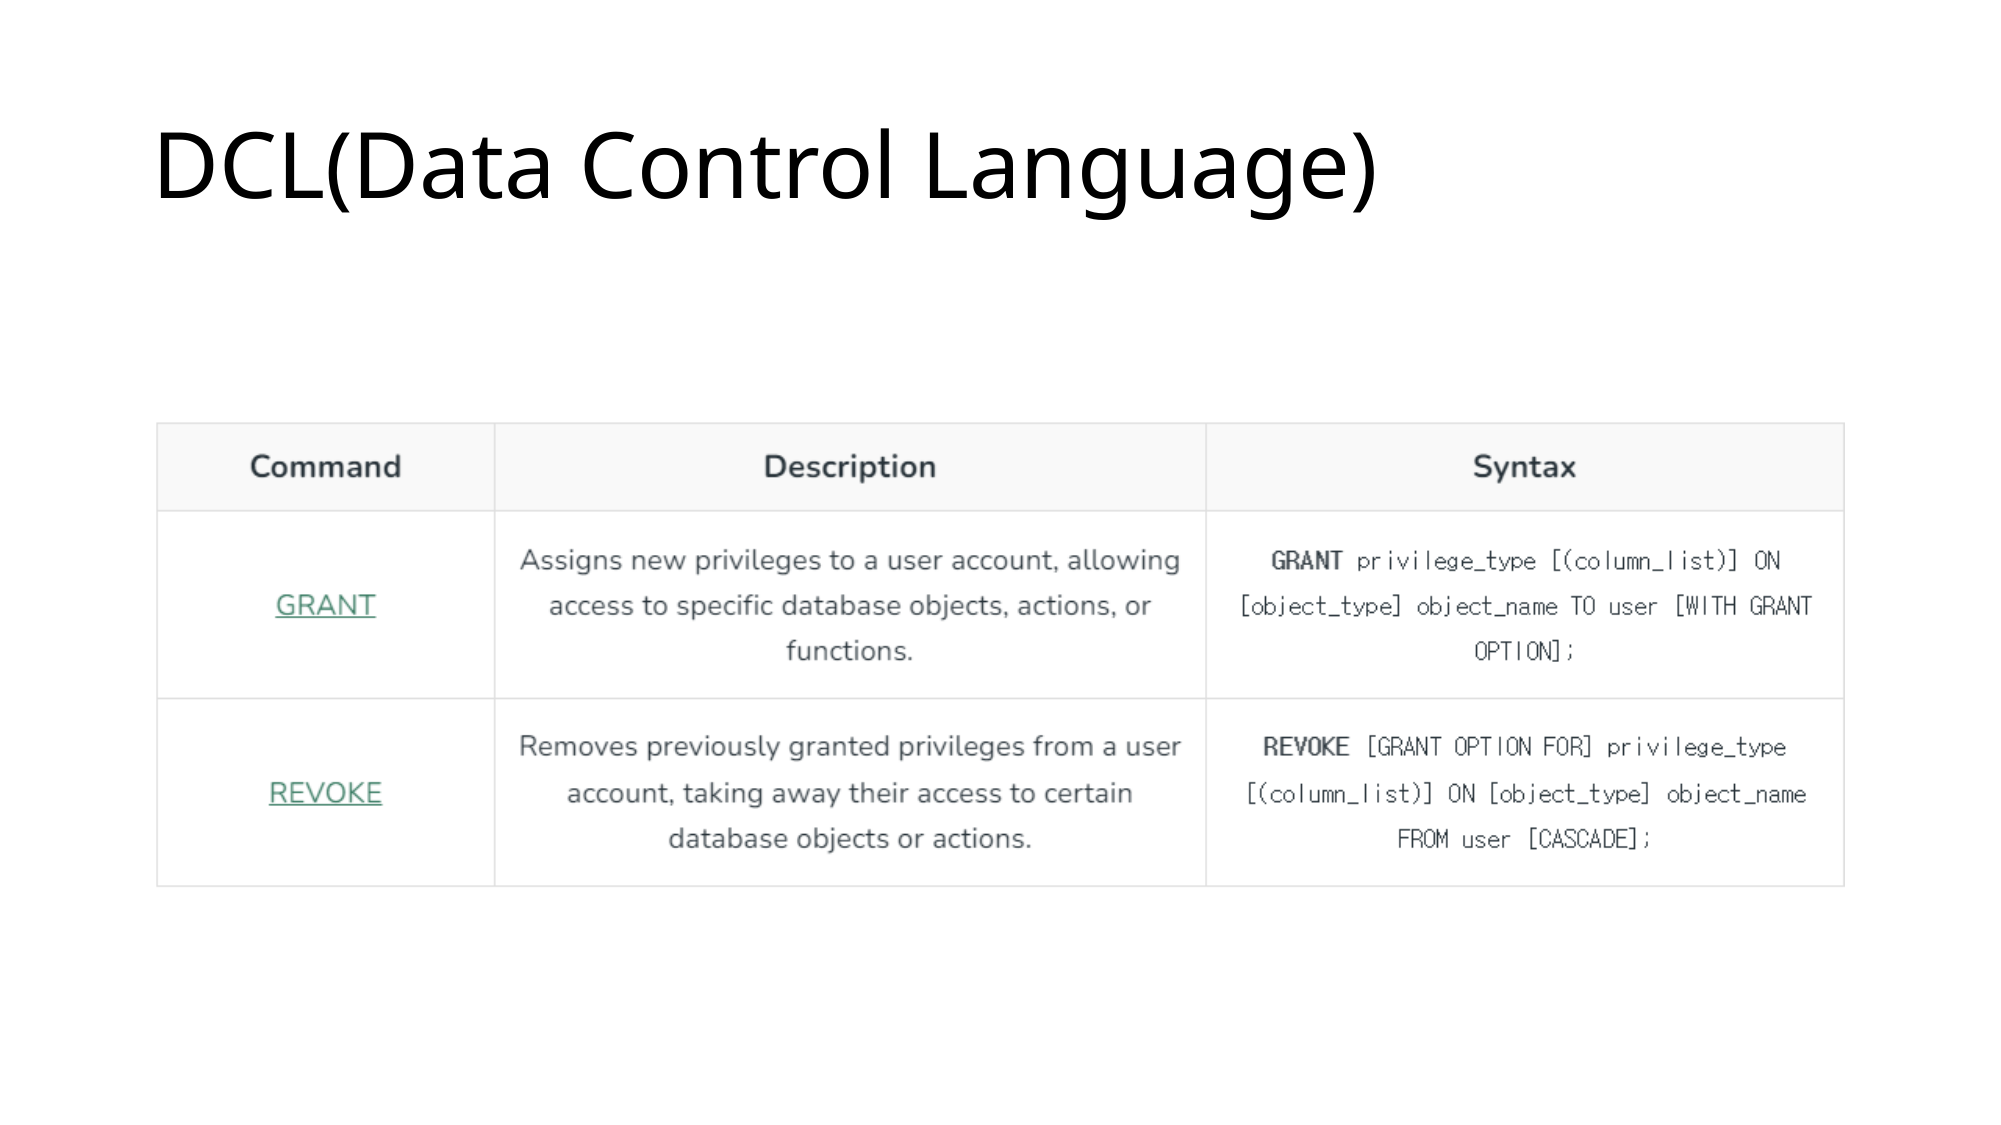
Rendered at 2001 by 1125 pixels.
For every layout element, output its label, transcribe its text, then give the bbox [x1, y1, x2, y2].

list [154, 417, 1846, 896]
title DCL(Data Control Language) [137, 59, 1863, 278]
